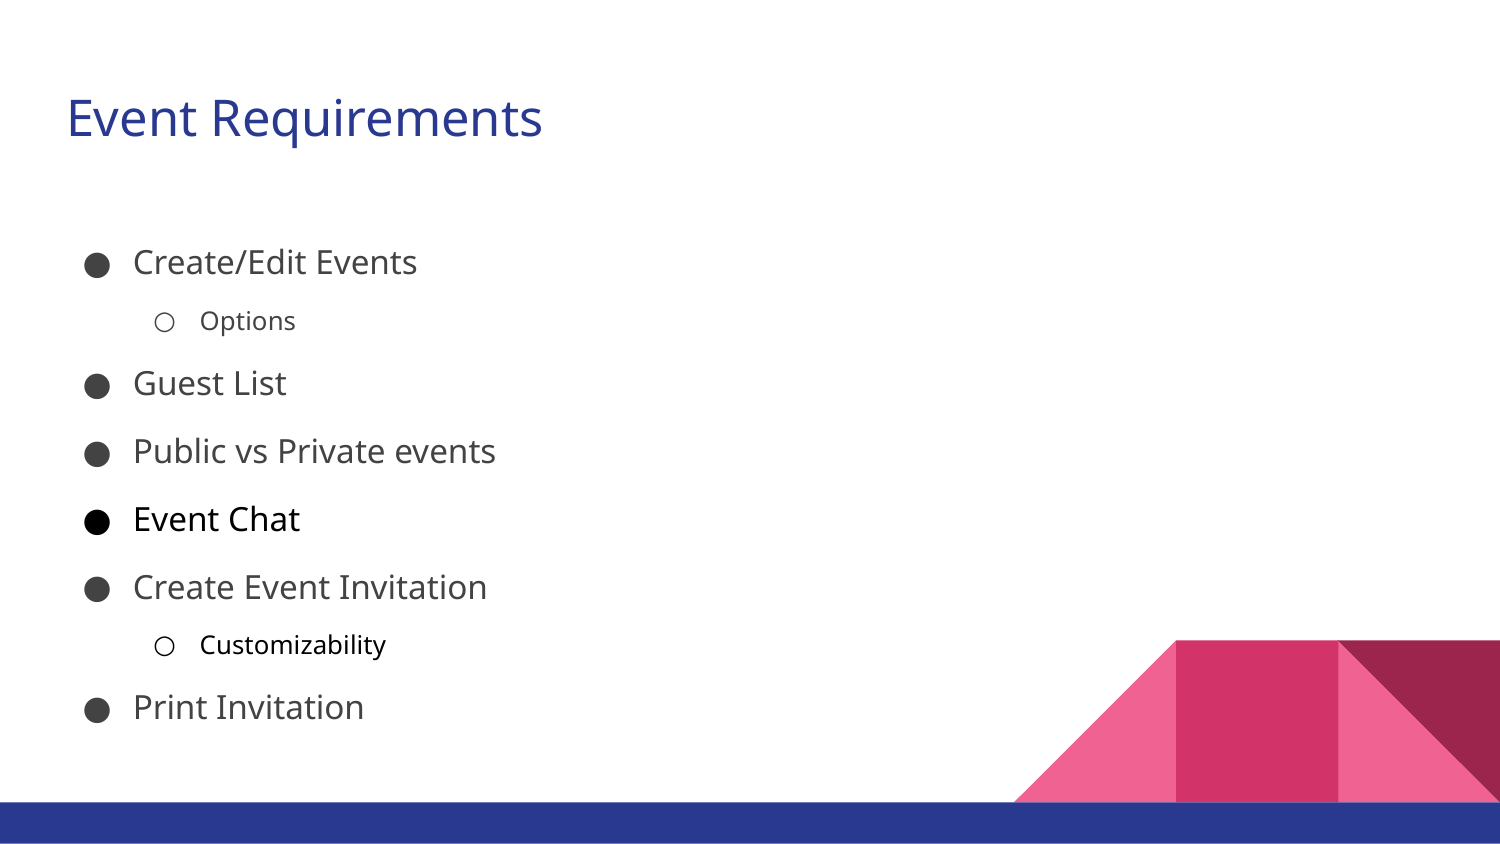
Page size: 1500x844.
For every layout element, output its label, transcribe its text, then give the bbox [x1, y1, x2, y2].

list Create/Edit Events Options Guest List Public vs Private events Event Chat Create Event Invitation Customizability Print Invitation [51, 201, 1449, 750]
title Event Requirements [51, 67, 1449, 167]
